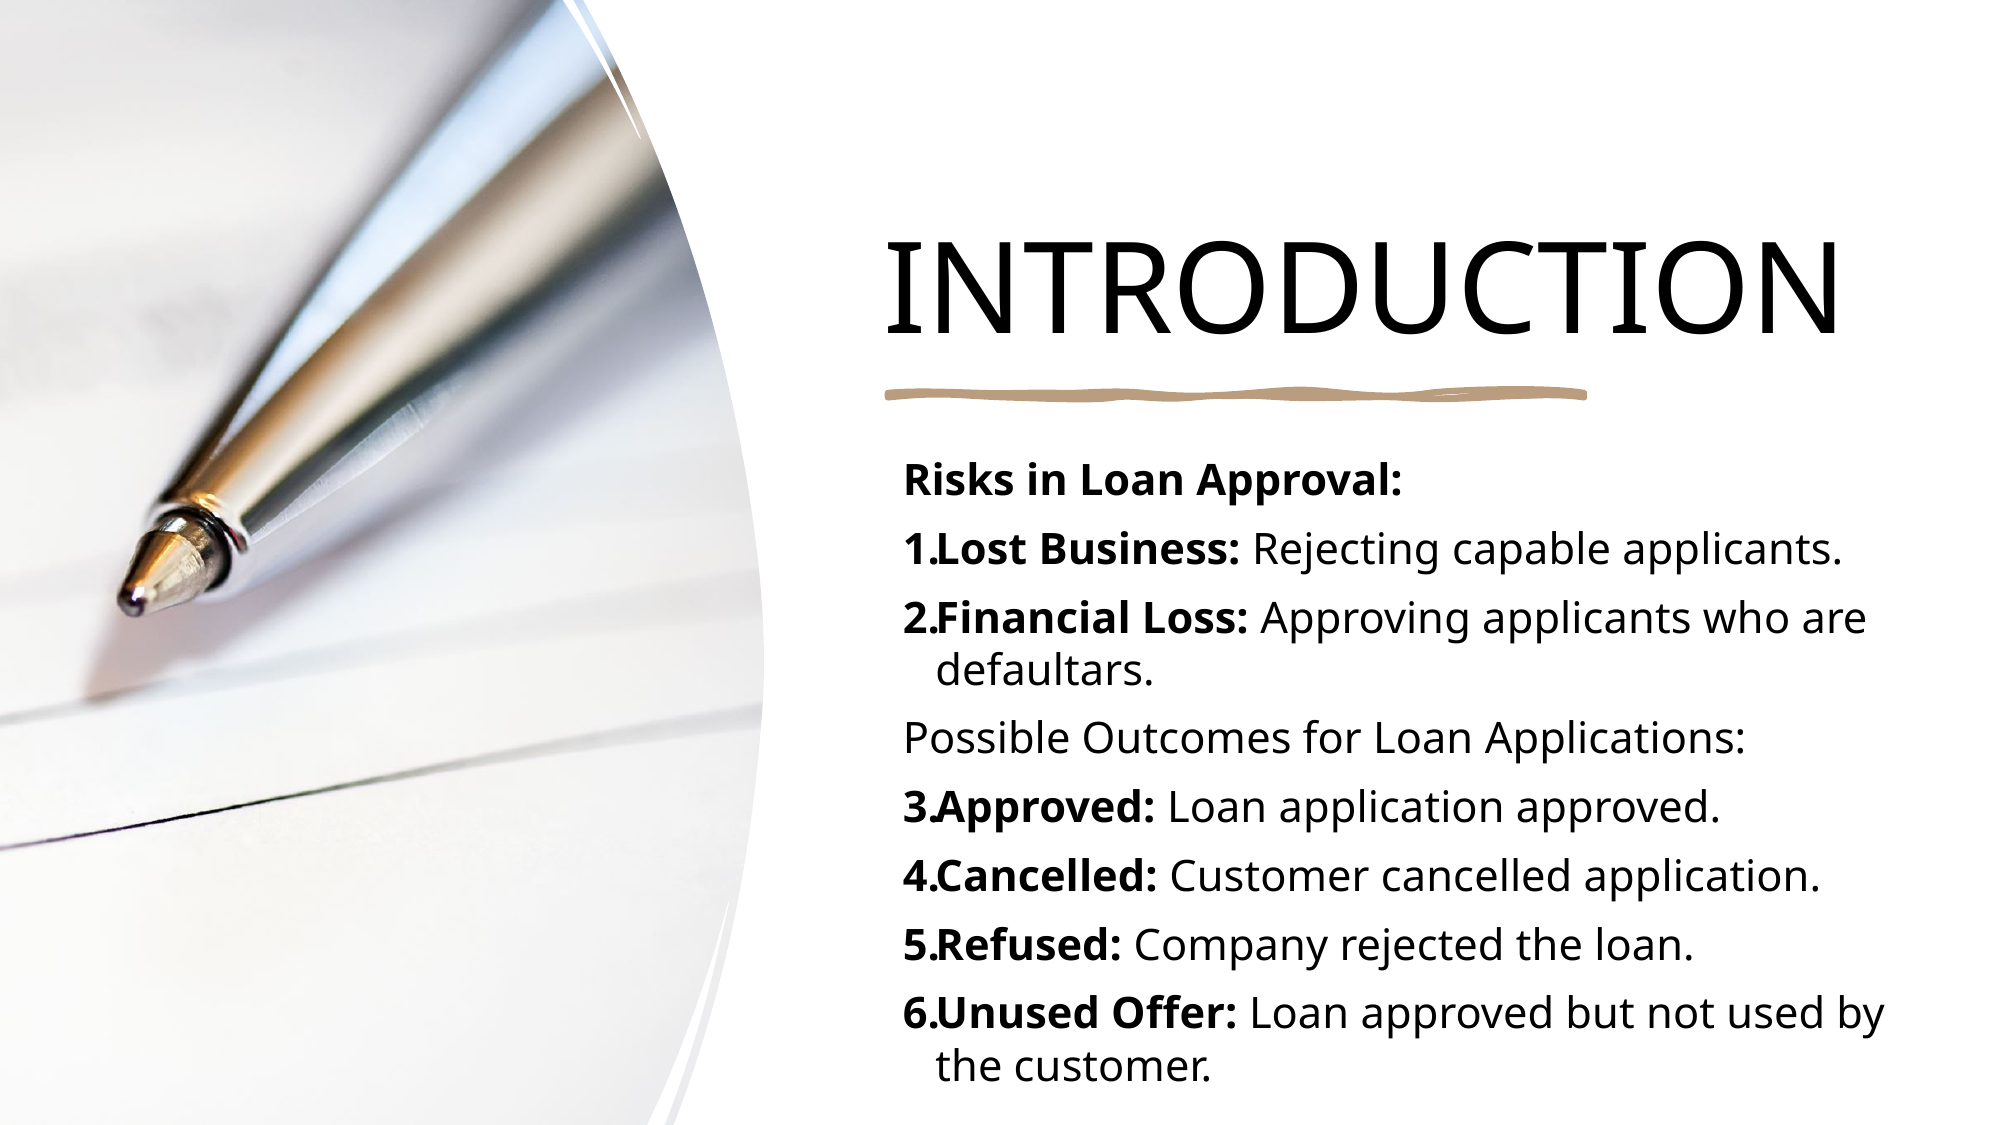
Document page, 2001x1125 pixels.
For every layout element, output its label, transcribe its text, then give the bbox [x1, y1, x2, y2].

text_box [886, 388, 1586, 401]
picture [0, 0, 764, 1125]
title INTRODUCTION [869, 75, 1895, 369]
text_box [764, 0, 2000, 1125]
list Risks in Loan Approval: Lost Business: Rejecting capable applicants. Financial Loss: Approving applicants who are defaultars. Possible Outcomes for Loan Applications: Approved: Loan application approved. Cancelled: Customer cancelled application. Refused: Company rejected the loan. Unused Offer: Loan approved but not used by the customer. [887, 444, 1914, 1108]
